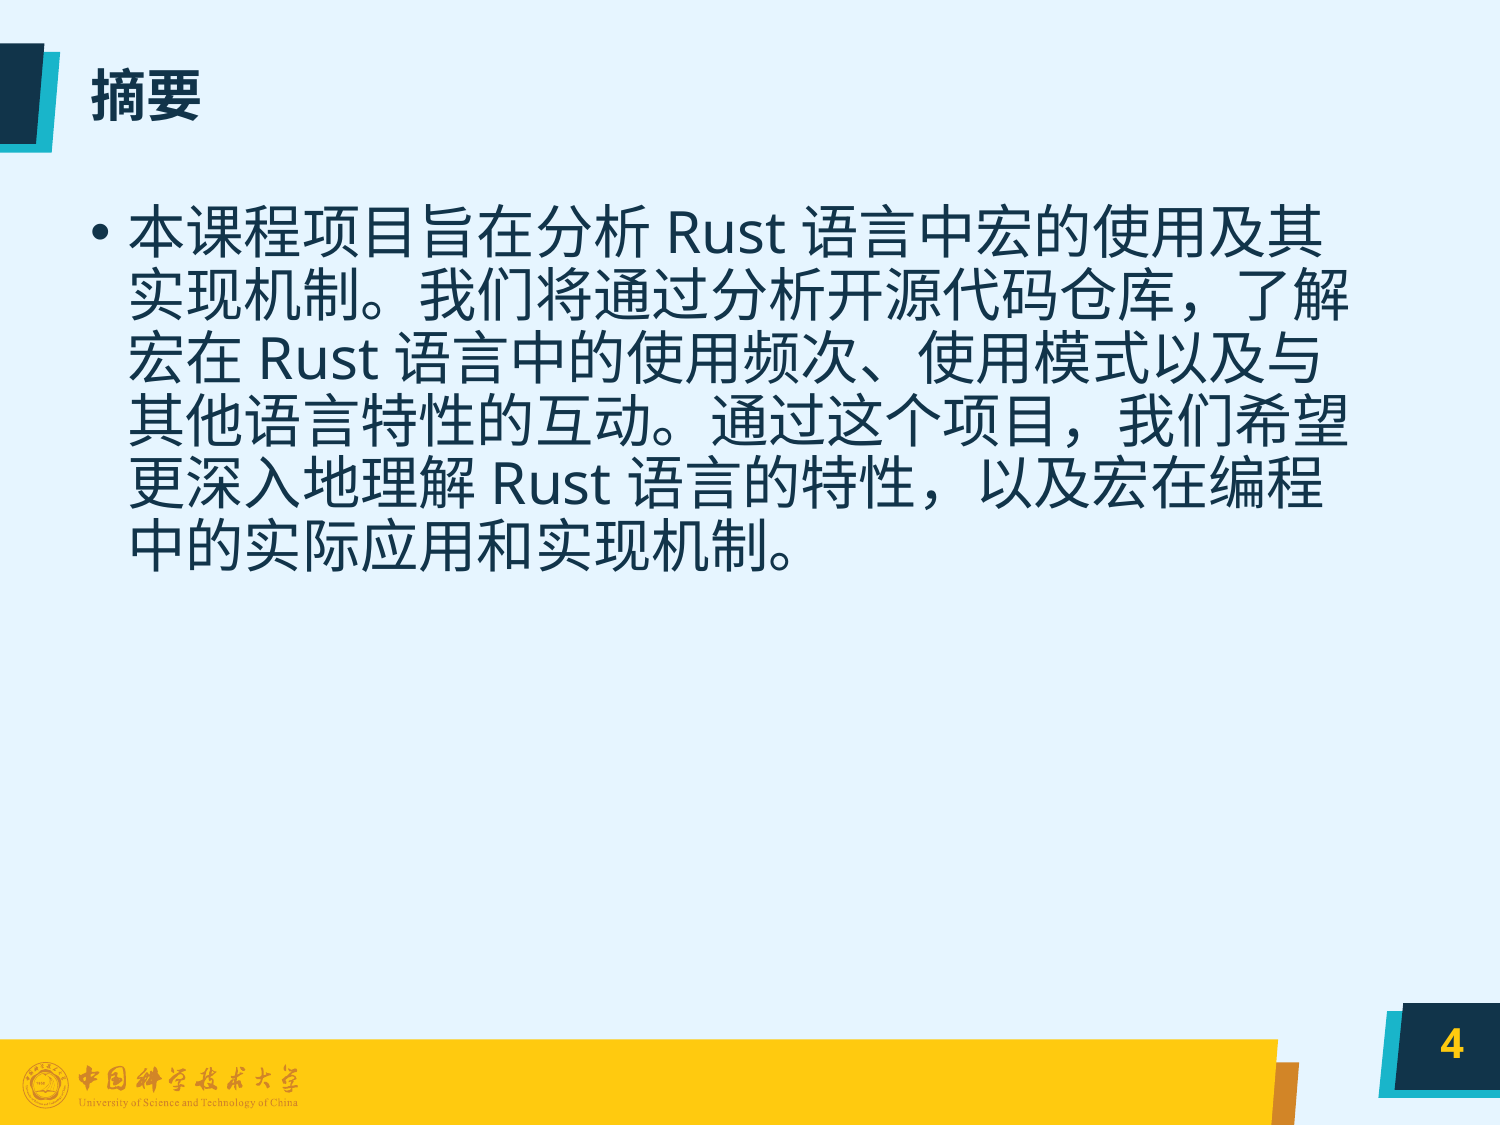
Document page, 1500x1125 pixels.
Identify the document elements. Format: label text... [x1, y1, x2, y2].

slide_number 4 [1414, 1007, 1491, 1084]
title 摘要 [75, 43, 1397, 153]
list 本课程项目旨在分析Rust语言中宏的使用及其实现机制。我们将通过分析开源代码仓库，了解宏在Rust语言中的使用频次、使用模式以及与其他语言特性的互动。通过这个项目，我们希望更深入地理解Rust语言的特性，以及宏在编程中的实际应用和实现机制。 [75, 196, 1397, 967]
